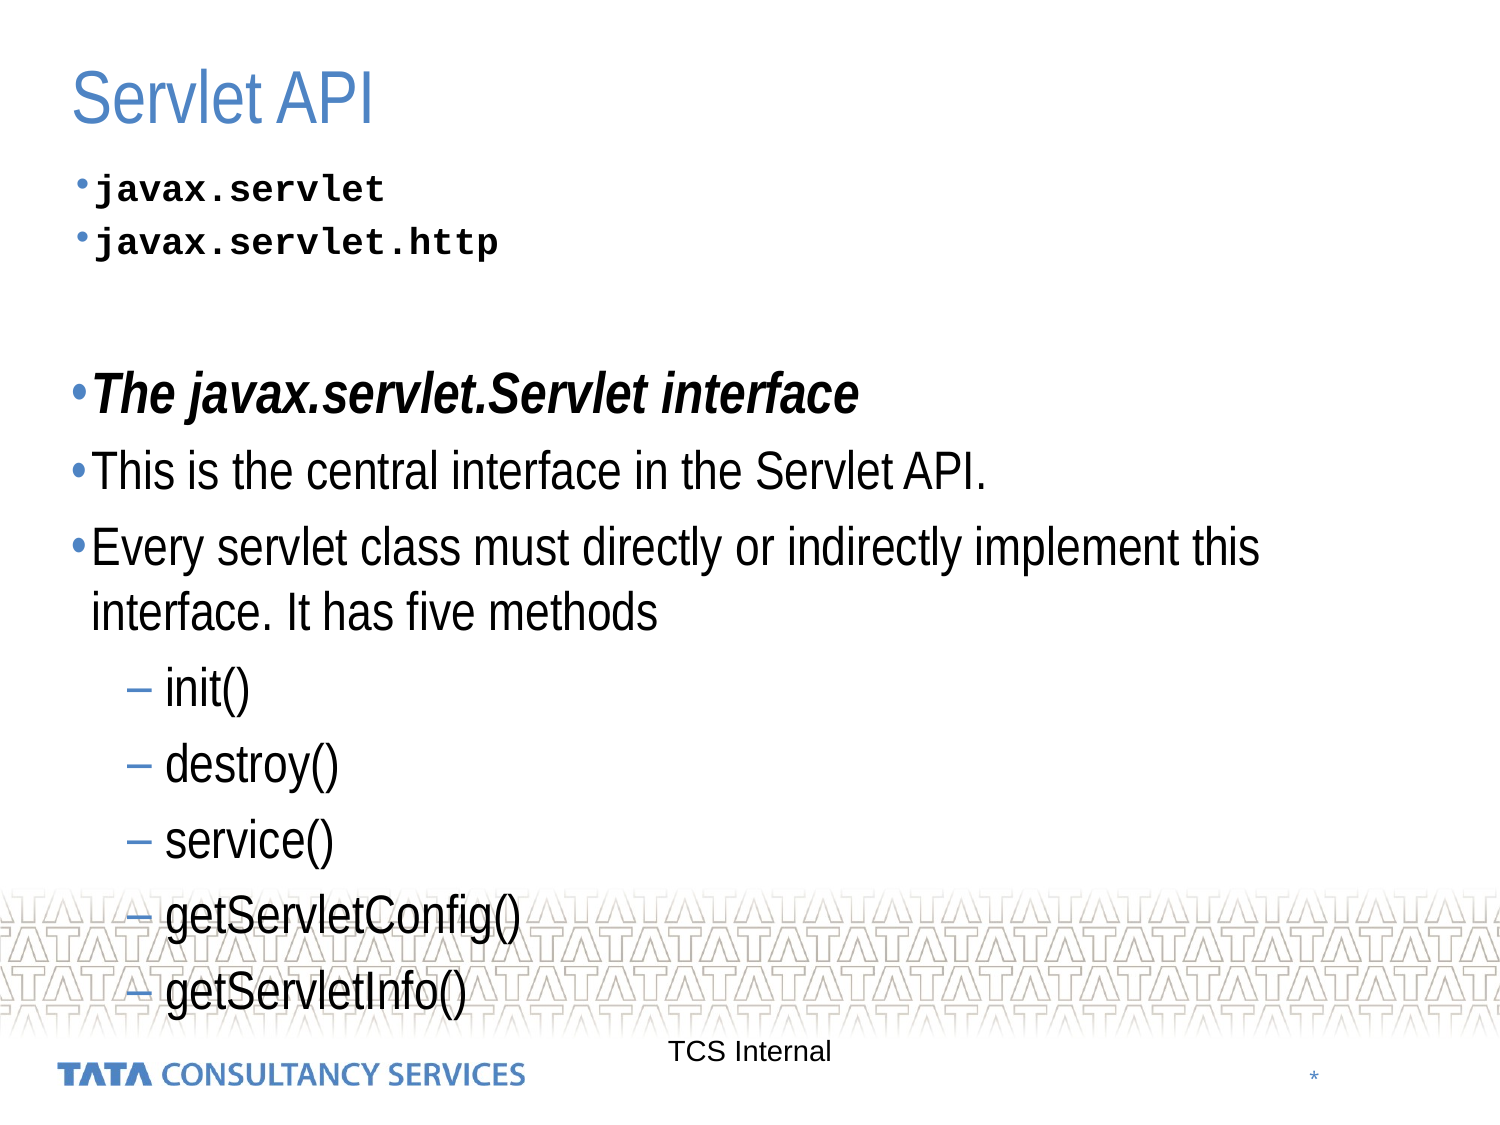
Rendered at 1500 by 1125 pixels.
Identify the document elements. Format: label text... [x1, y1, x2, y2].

text_box TCS Internal [512, 1024, 988, 1103]
picture [57, 1062, 512, 1086]
list javax.servlet javax.servlet.http The javax.servlet.Servlet interface This is the central interface in the Servlet API. Every servlet class must directly or indirectly implement this interface. It has five methods init() destroy() service() getServletConfig() getServletInfo() [56, 156, 1442, 900]
picture [0, 885, 1500, 1039]
title Servlet API [56, 45, 1442, 143]
